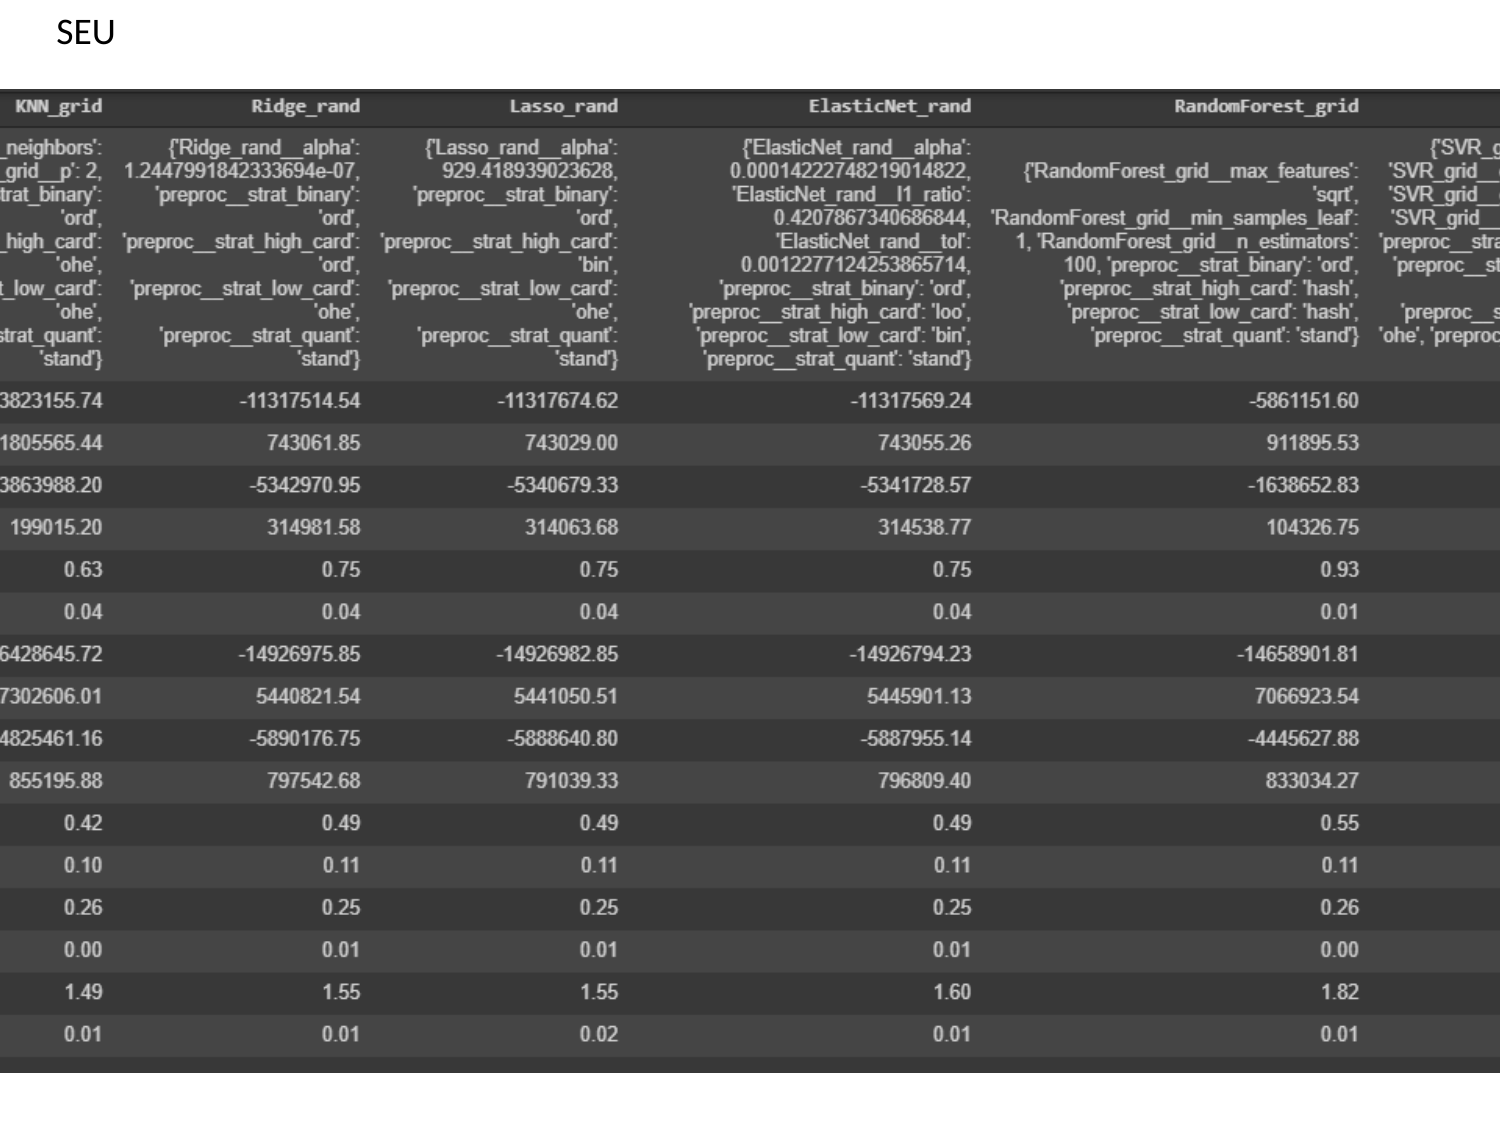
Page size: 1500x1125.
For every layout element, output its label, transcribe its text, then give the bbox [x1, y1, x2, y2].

picture [0, 89, 1500, 1073]
text_box SEU [41, 0, 131, 60]
